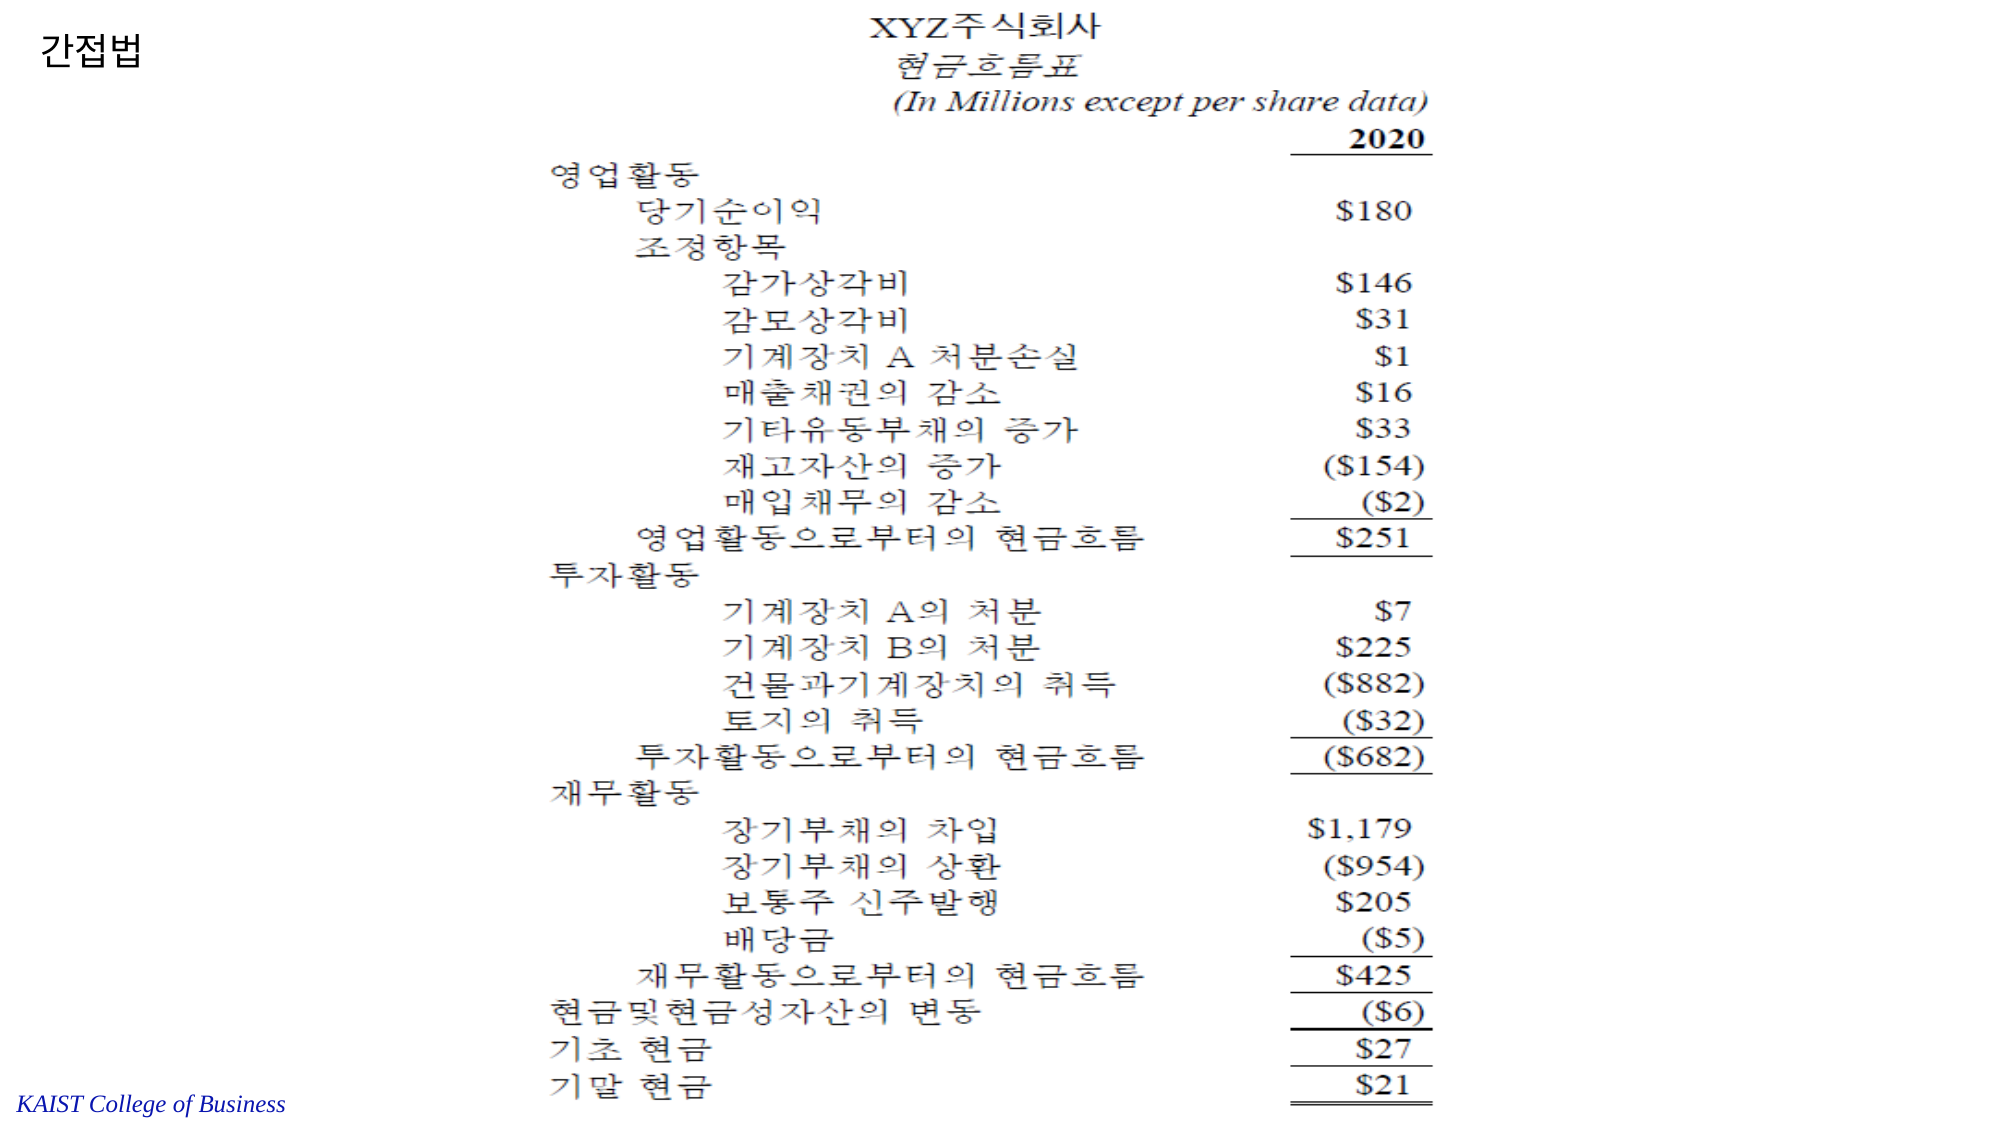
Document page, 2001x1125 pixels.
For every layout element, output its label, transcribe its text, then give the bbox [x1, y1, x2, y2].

text_box 간접법 [25, 20, 159, 81]
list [513, 0, 1483, 1125]
